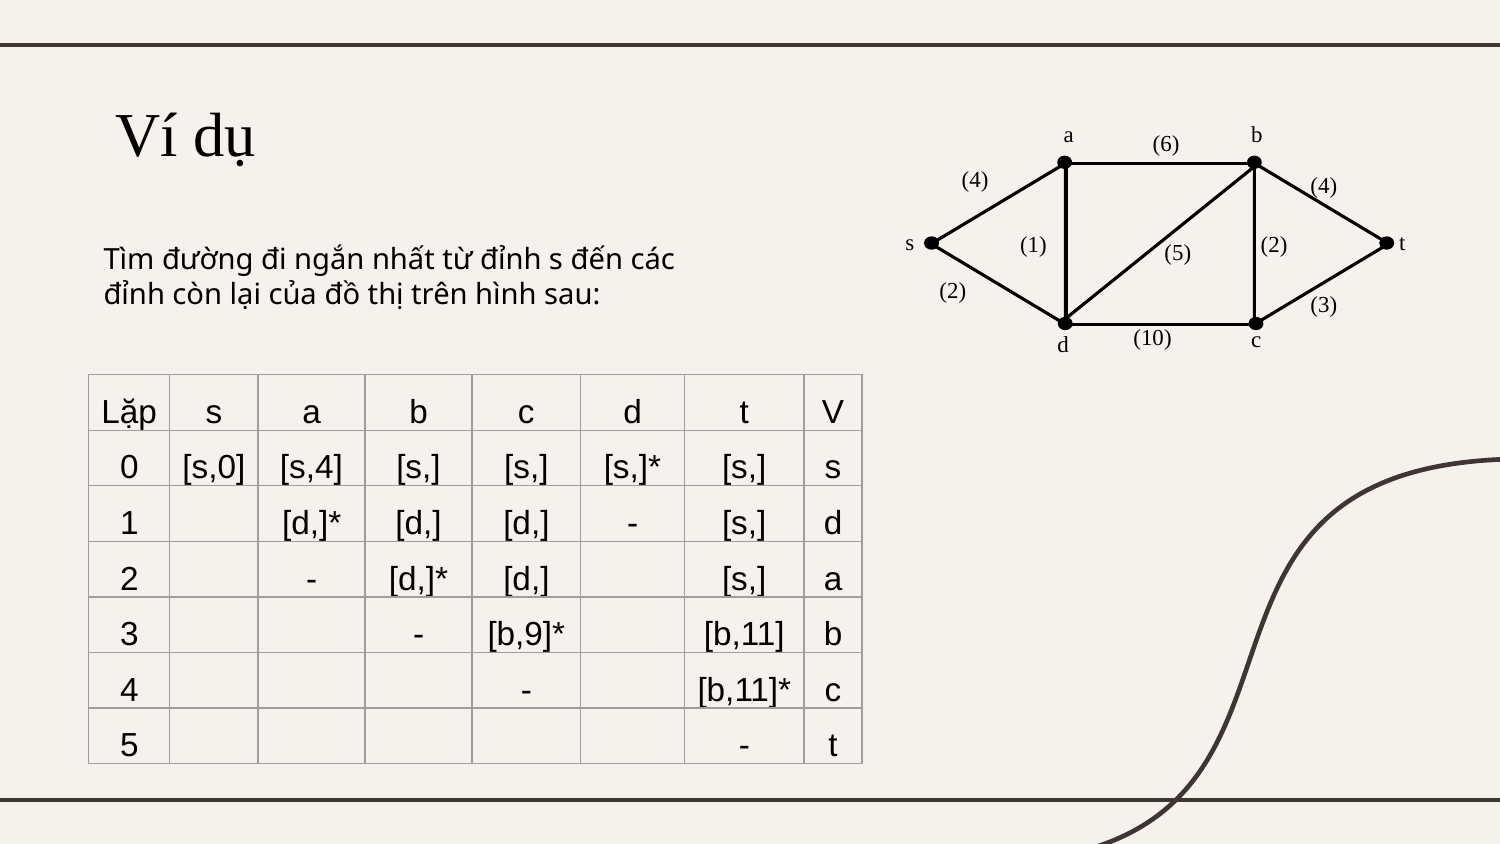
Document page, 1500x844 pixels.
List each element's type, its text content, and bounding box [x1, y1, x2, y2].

subtitle Tìm đường đi ngắn nhất từ đỉnh s đến các đỉnh còn lại của đồ thị trên hình sau: [88, 225, 715, 344]
title Ví dụ [100, 79, 297, 174]
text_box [889, 95, 1422, 362]
